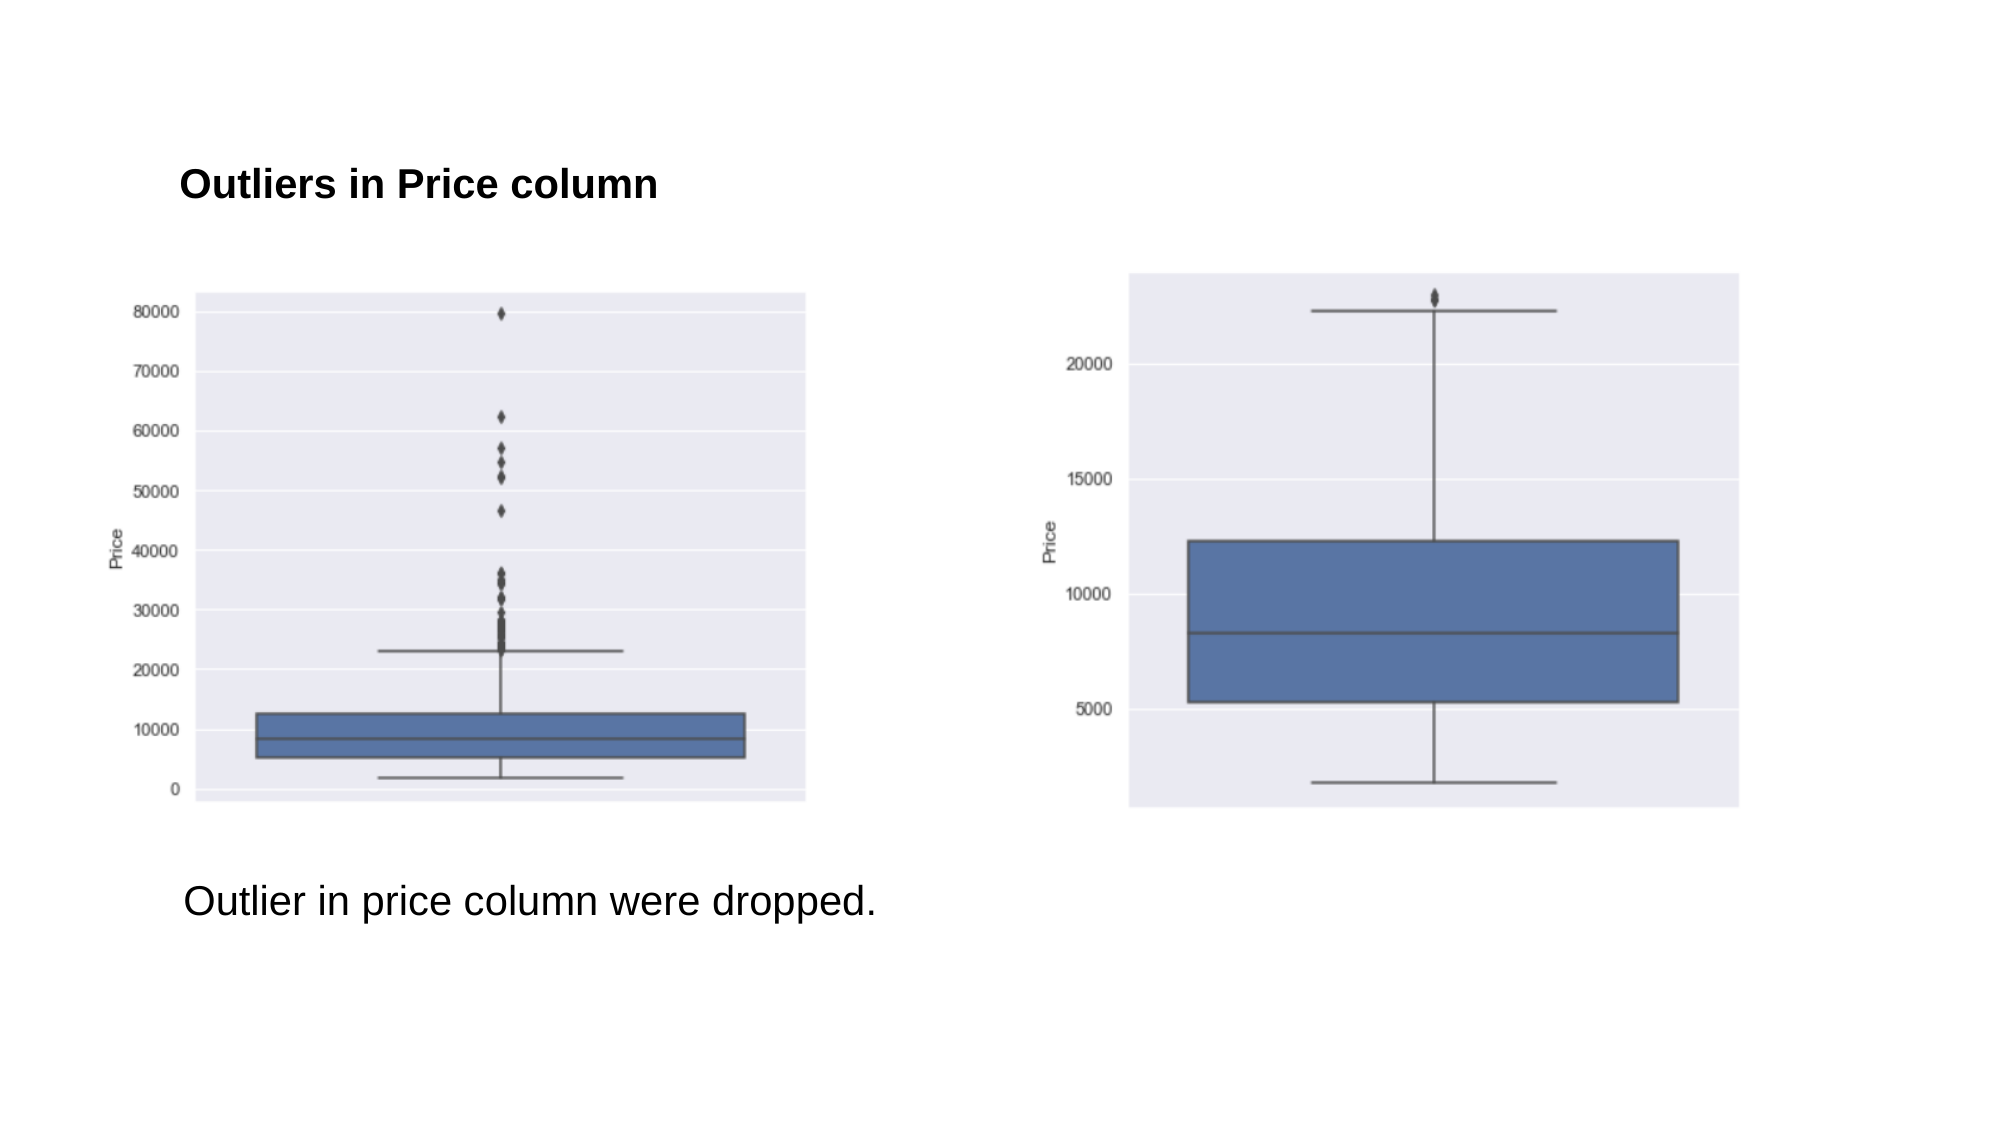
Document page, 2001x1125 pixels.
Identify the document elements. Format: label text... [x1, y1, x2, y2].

picture [1012, 251, 1840, 840]
picture [100, 274, 889, 840]
text_box Outliers in Price column Outlier in price column were dropped. [53, 31, 1897, 1084]
